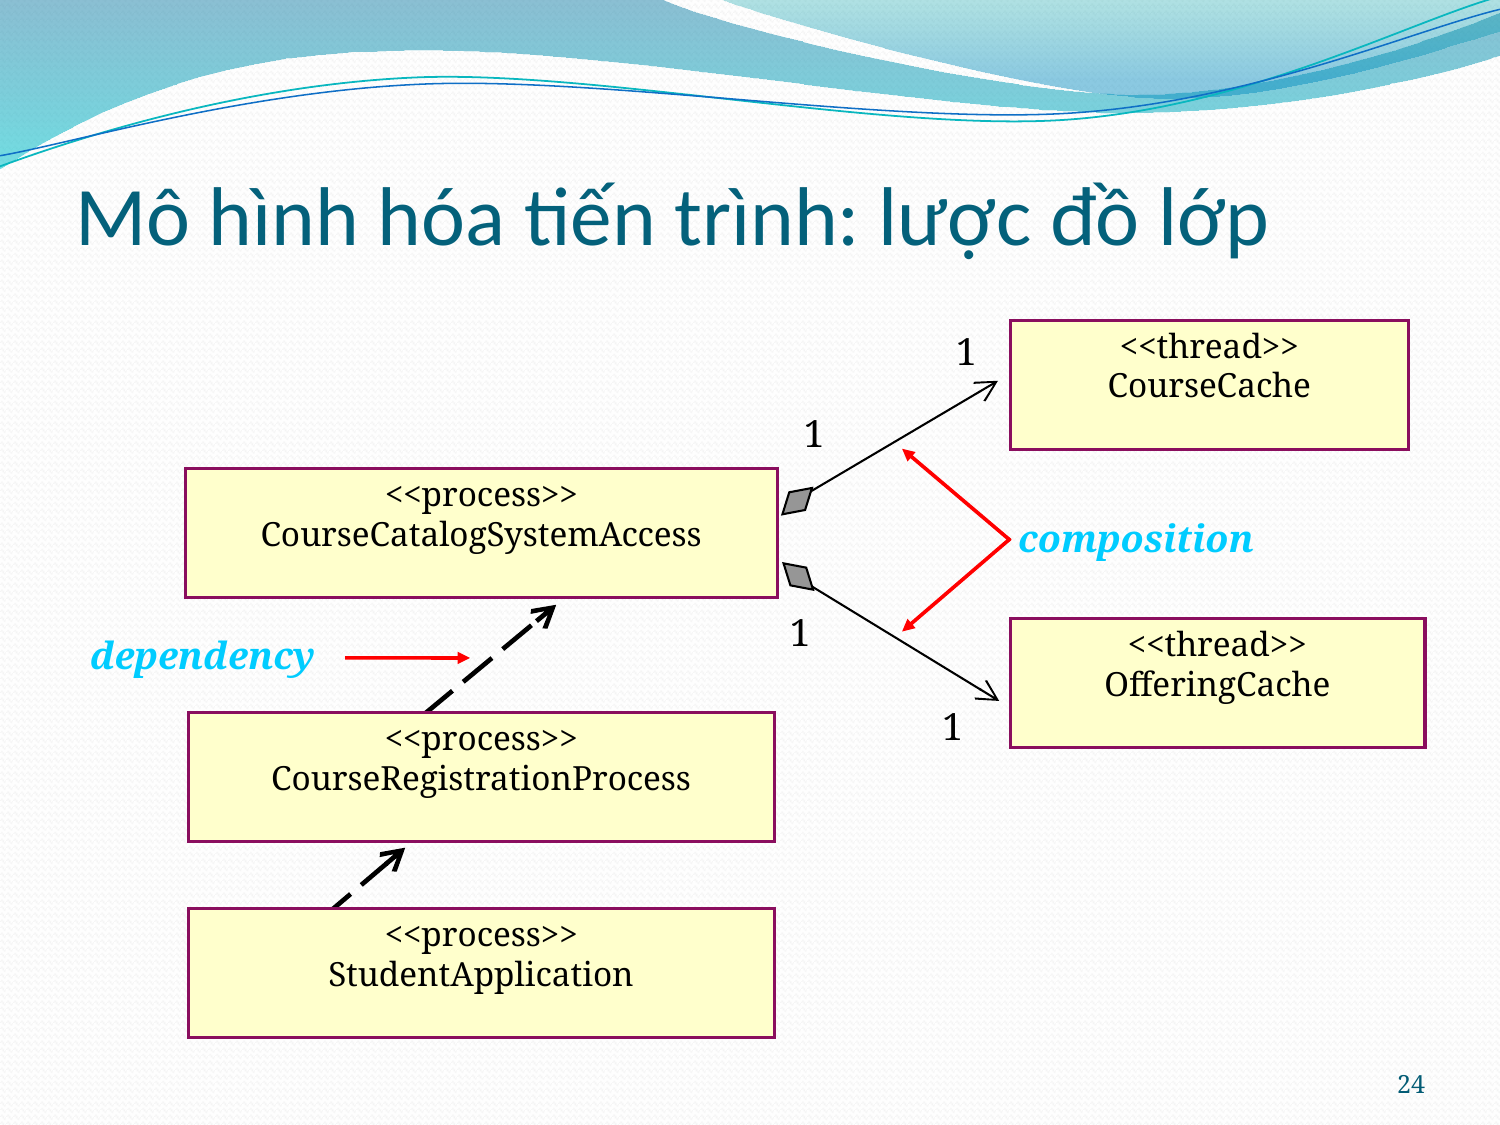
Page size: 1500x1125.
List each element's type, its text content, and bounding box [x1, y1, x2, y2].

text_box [74, 317, 1426, 1038]
title Mô hình hóa tiến trình: lược đồ lớp [75, 115, 1425, 263]
slide_number 24 [1299, 1050, 1425, 1103]
